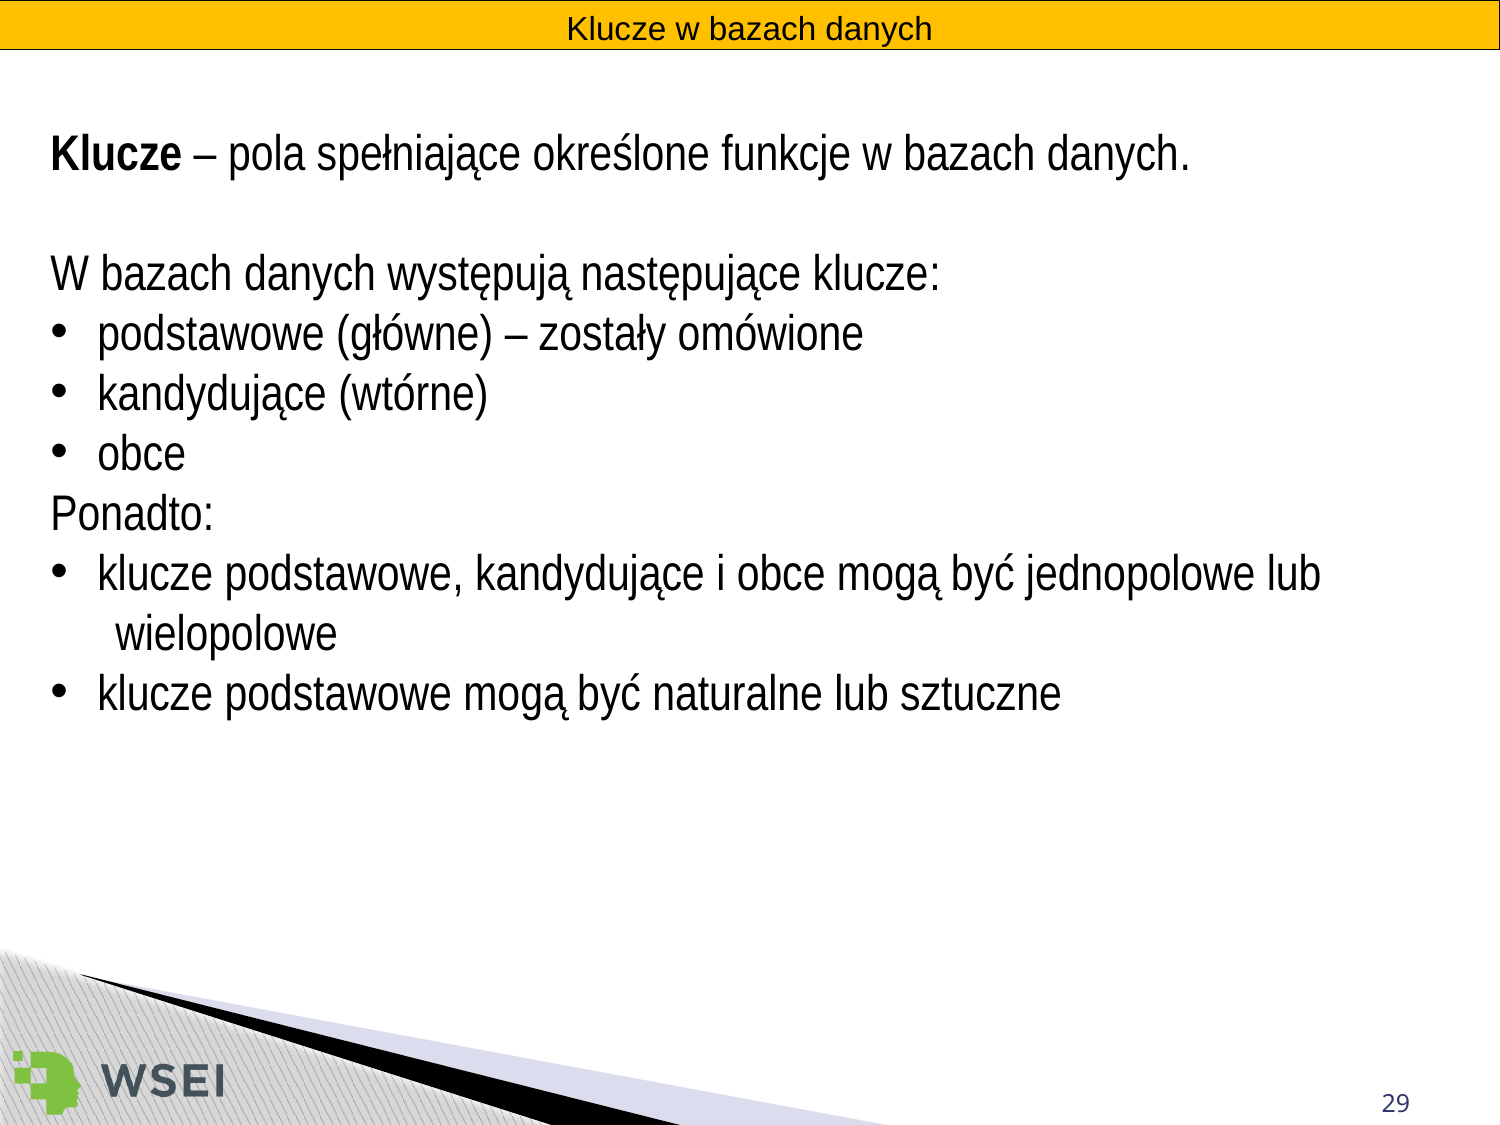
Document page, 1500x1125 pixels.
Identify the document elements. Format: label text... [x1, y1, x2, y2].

picture [272, 1036, 287, 1041]
picture [338, 1057, 356, 1063]
slide_number 29 [1074, 1050, 1425, 1125]
text_box Klucze w bazach danych [0, 0, 1500, 50]
picture [357, 1063, 552, 1125]
text_box Klucze – pola spełniające określone funkcje w bazach danych. W bazach danych występują następujące klucze: podstawowe (główne) – zostały omówione kandydujące (wtórne) obce Ponadto: klucze podstawowe, kandydujące i obce mogą być jednopolowe lub wielopolowe klucze podstawowe mogą być naturalne lub sztuczne [42, 112, 1438, 900]
picture [294, 1043, 309, 1048]
picture [0, 1039, 235, 1125]
picture [316, 1050, 334, 1056]
